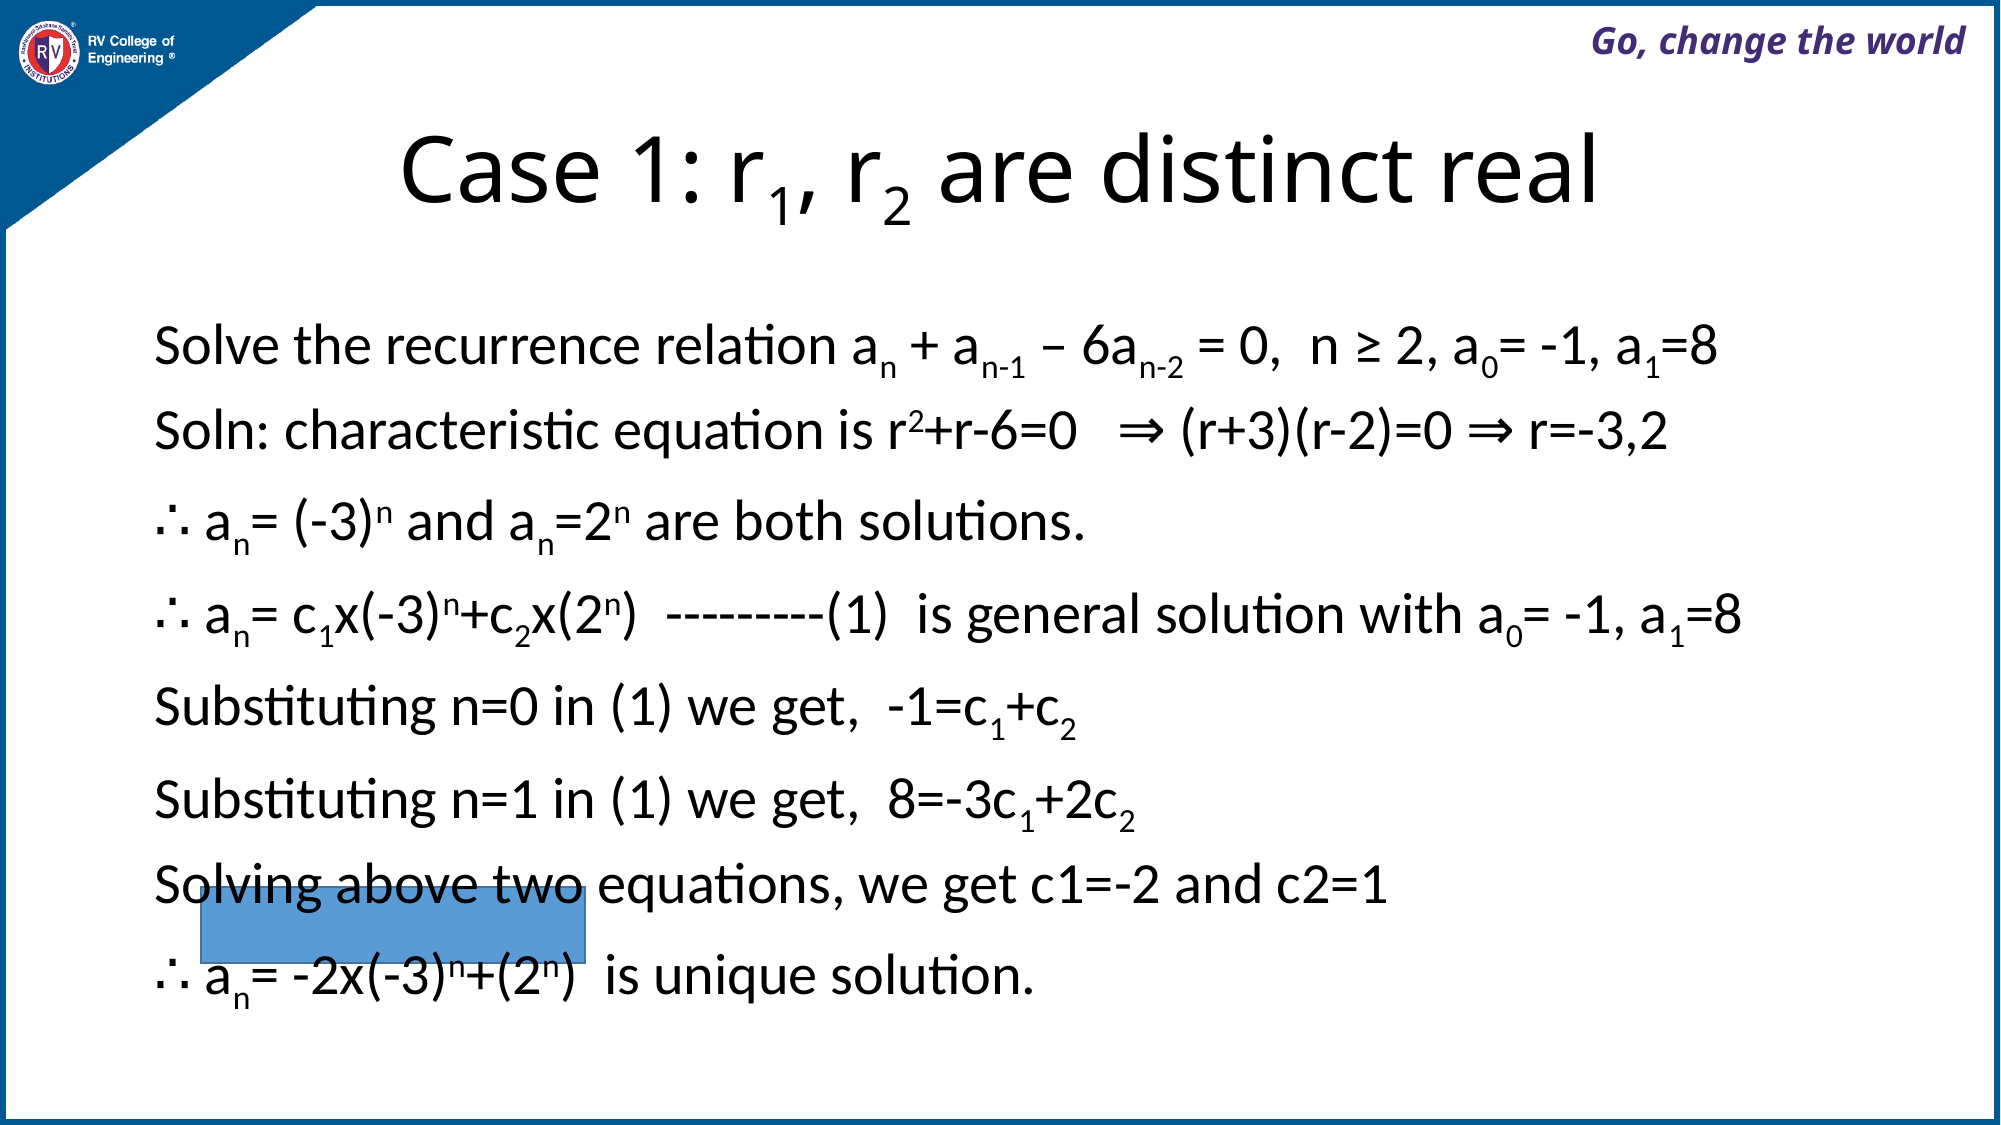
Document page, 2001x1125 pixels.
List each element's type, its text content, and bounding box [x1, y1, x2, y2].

title Case 1: r1, r2 are distinct real [137, 59, 1863, 278]
list Solve the recurrence relation an + an-1 – 6an-2 = 0, n ≥ 2, a0= -1, a1=8 Soln: characteristic equation is r2+r-6=0 ⇒ (r+3)(r-2)=0 ⇒ r=-3,2 ∴ an= (-3)n and an=2n are both solutions. ∴ an= c1x(-3)n+c2x(2n) ---------(1) is general solution with a0= -1, a1=8 Substituting n=0 in (1) we get, -1=c1+c2 Substituting n=1 in (1) we get, 8=-3c1+2c2 Solving above two equations, we get c1=-2 and c2=1 ∴ an= -2x(-3)n+(2n) is unique solution. [139, 299, 1865, 1014]
picture [2, 6, 316, 232]
